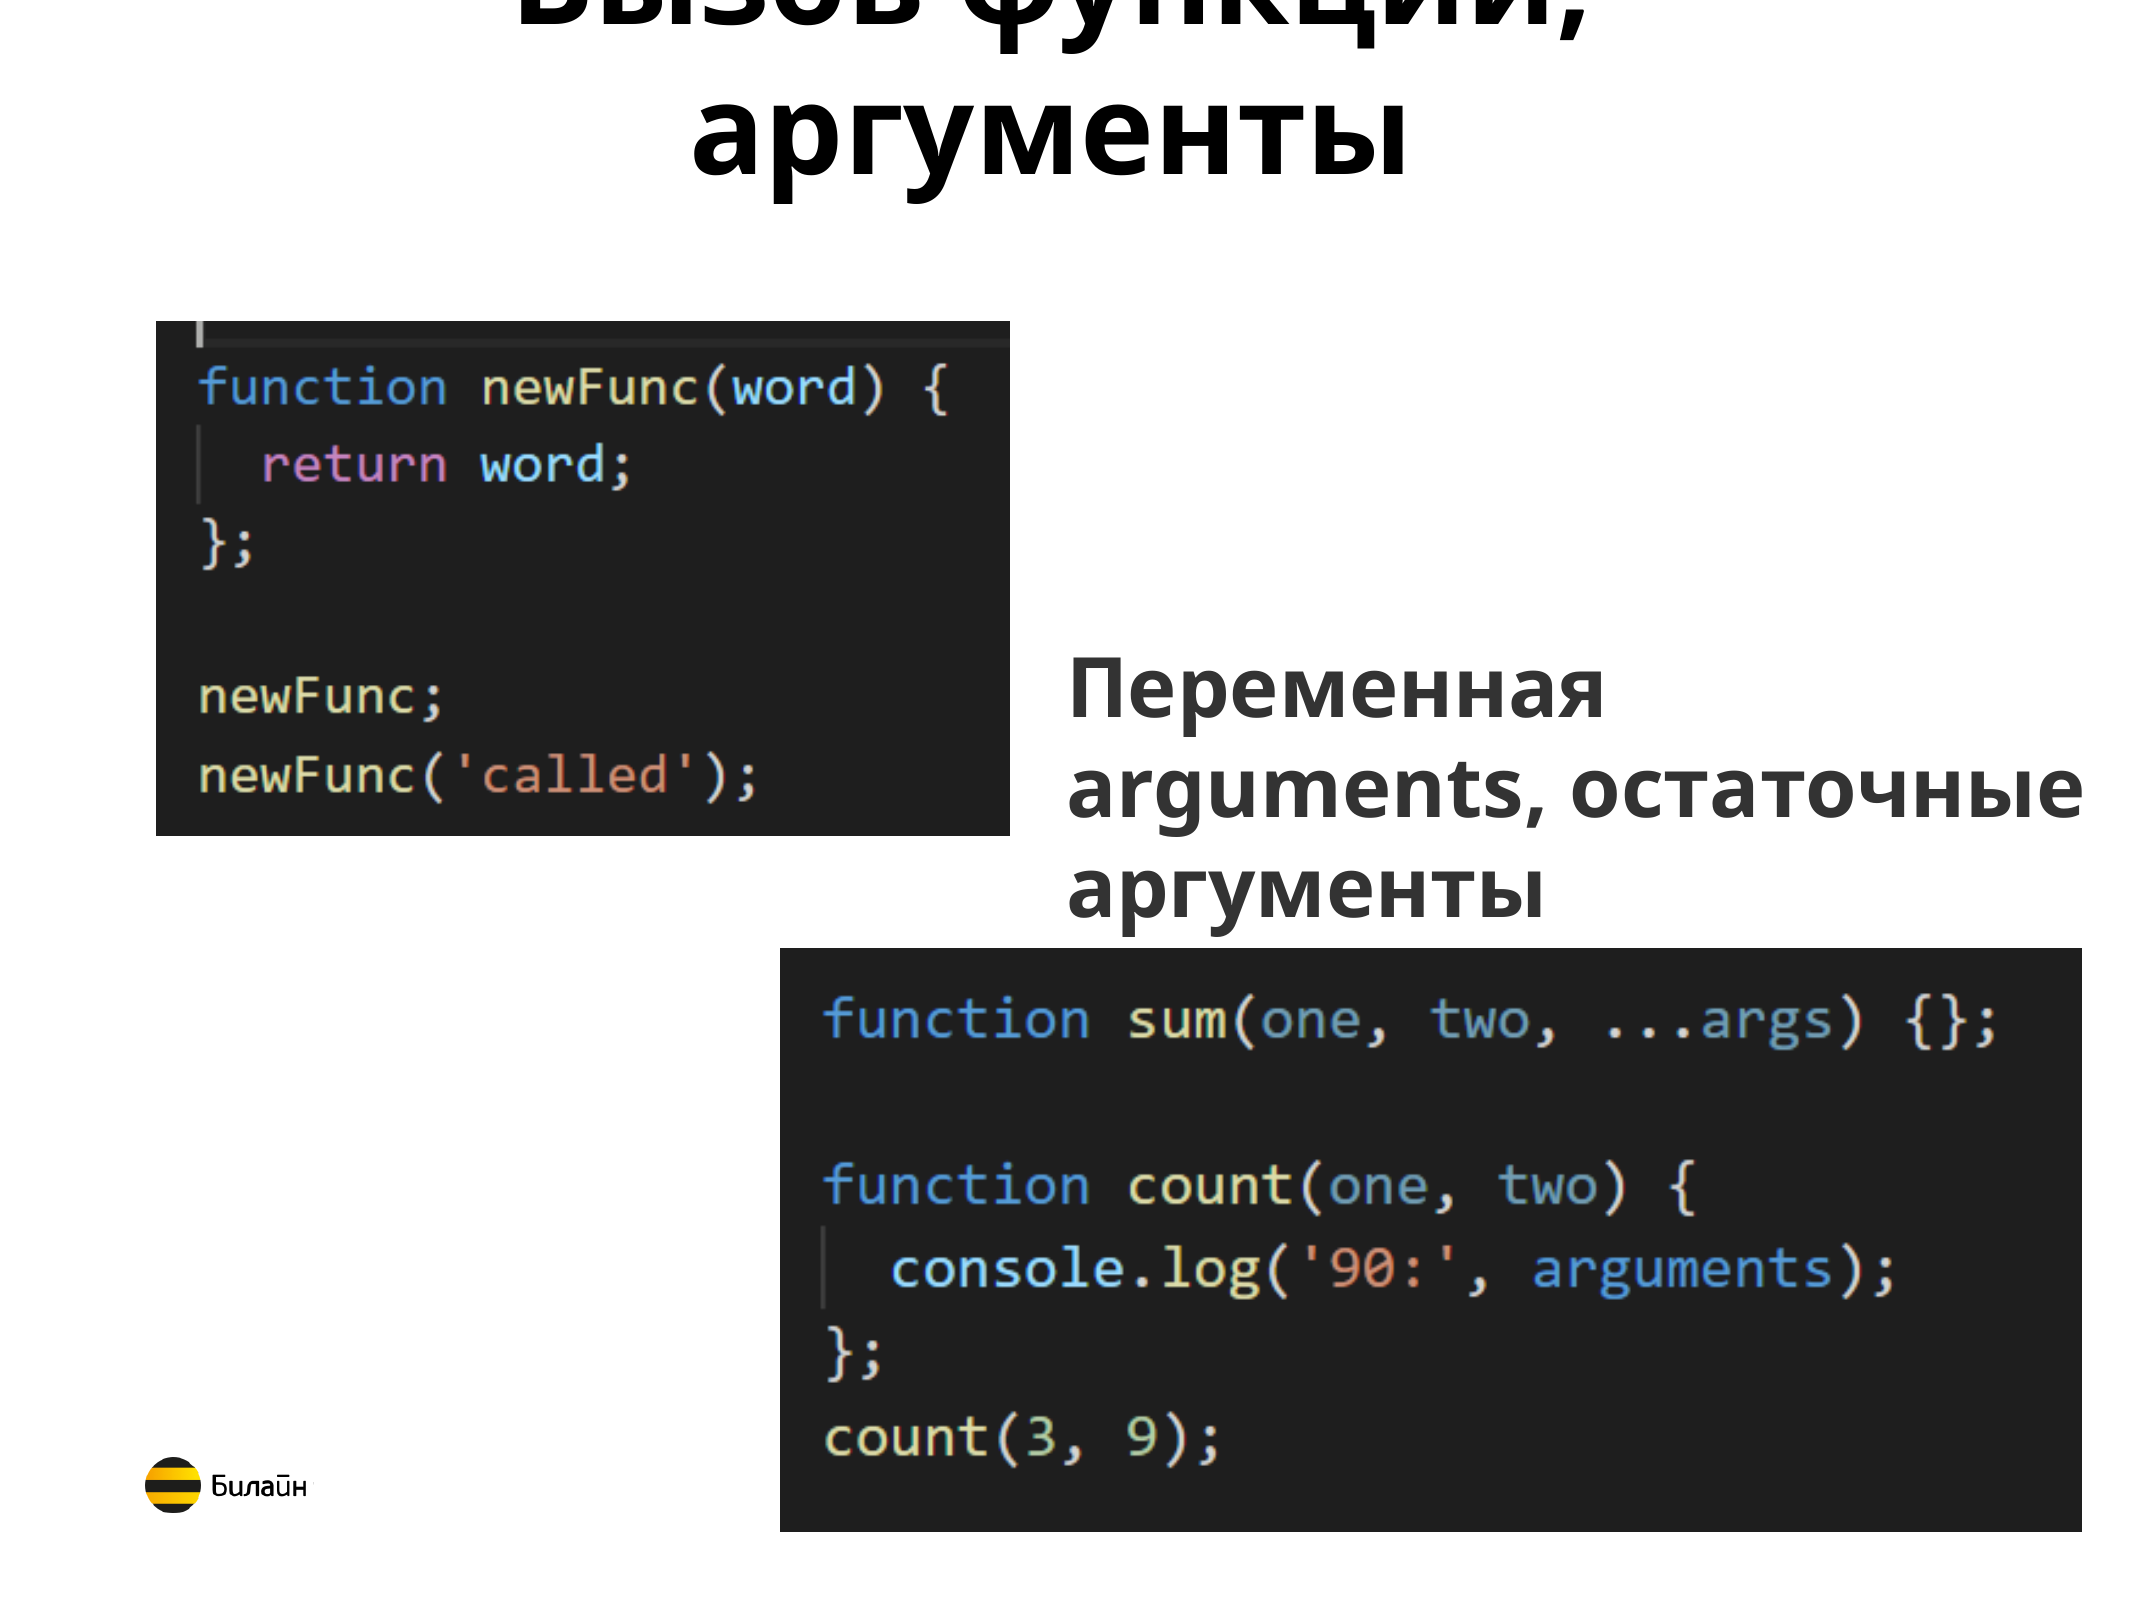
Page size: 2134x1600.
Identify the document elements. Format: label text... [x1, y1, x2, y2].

picture [780, 948, 2082, 1532]
text_box Переменная arguments, остаточные аргументы [1051, 626, 2102, 942]
title Вызов функции, аргументы [156, 29, 1947, 209]
picture [145, 1457, 314, 1514]
picture [156, 320, 1010, 836]
